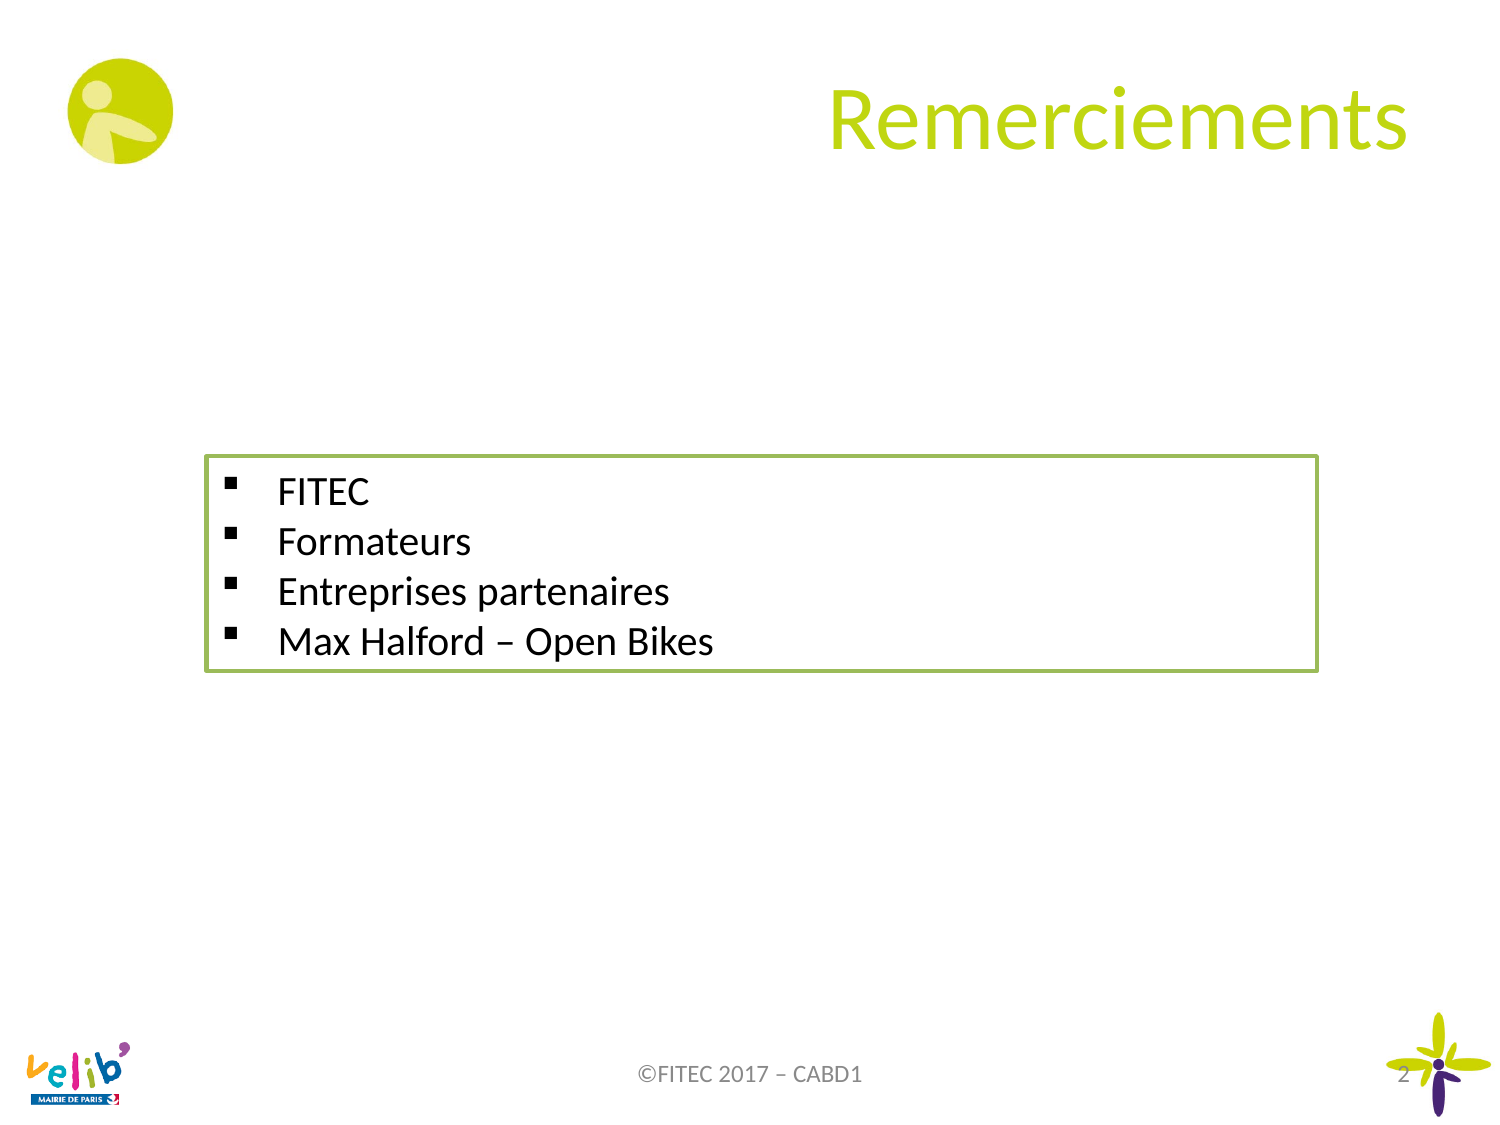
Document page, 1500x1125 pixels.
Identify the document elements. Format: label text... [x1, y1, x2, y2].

title Remerciements [257, 19, 1425, 207]
picture [1377, 1004, 1500, 1125]
text_box FITEC Formateurs Entreprises partenaires Max Halford – Open Bikes [204, 454, 1319, 673]
footer ©FITEC 2017 – CABD1 [512, 1042, 988, 1103]
picture [58, 49, 183, 174]
slide_number 2 [1074, 1042, 1425, 1103]
picture [0, 1032, 148, 1125]
